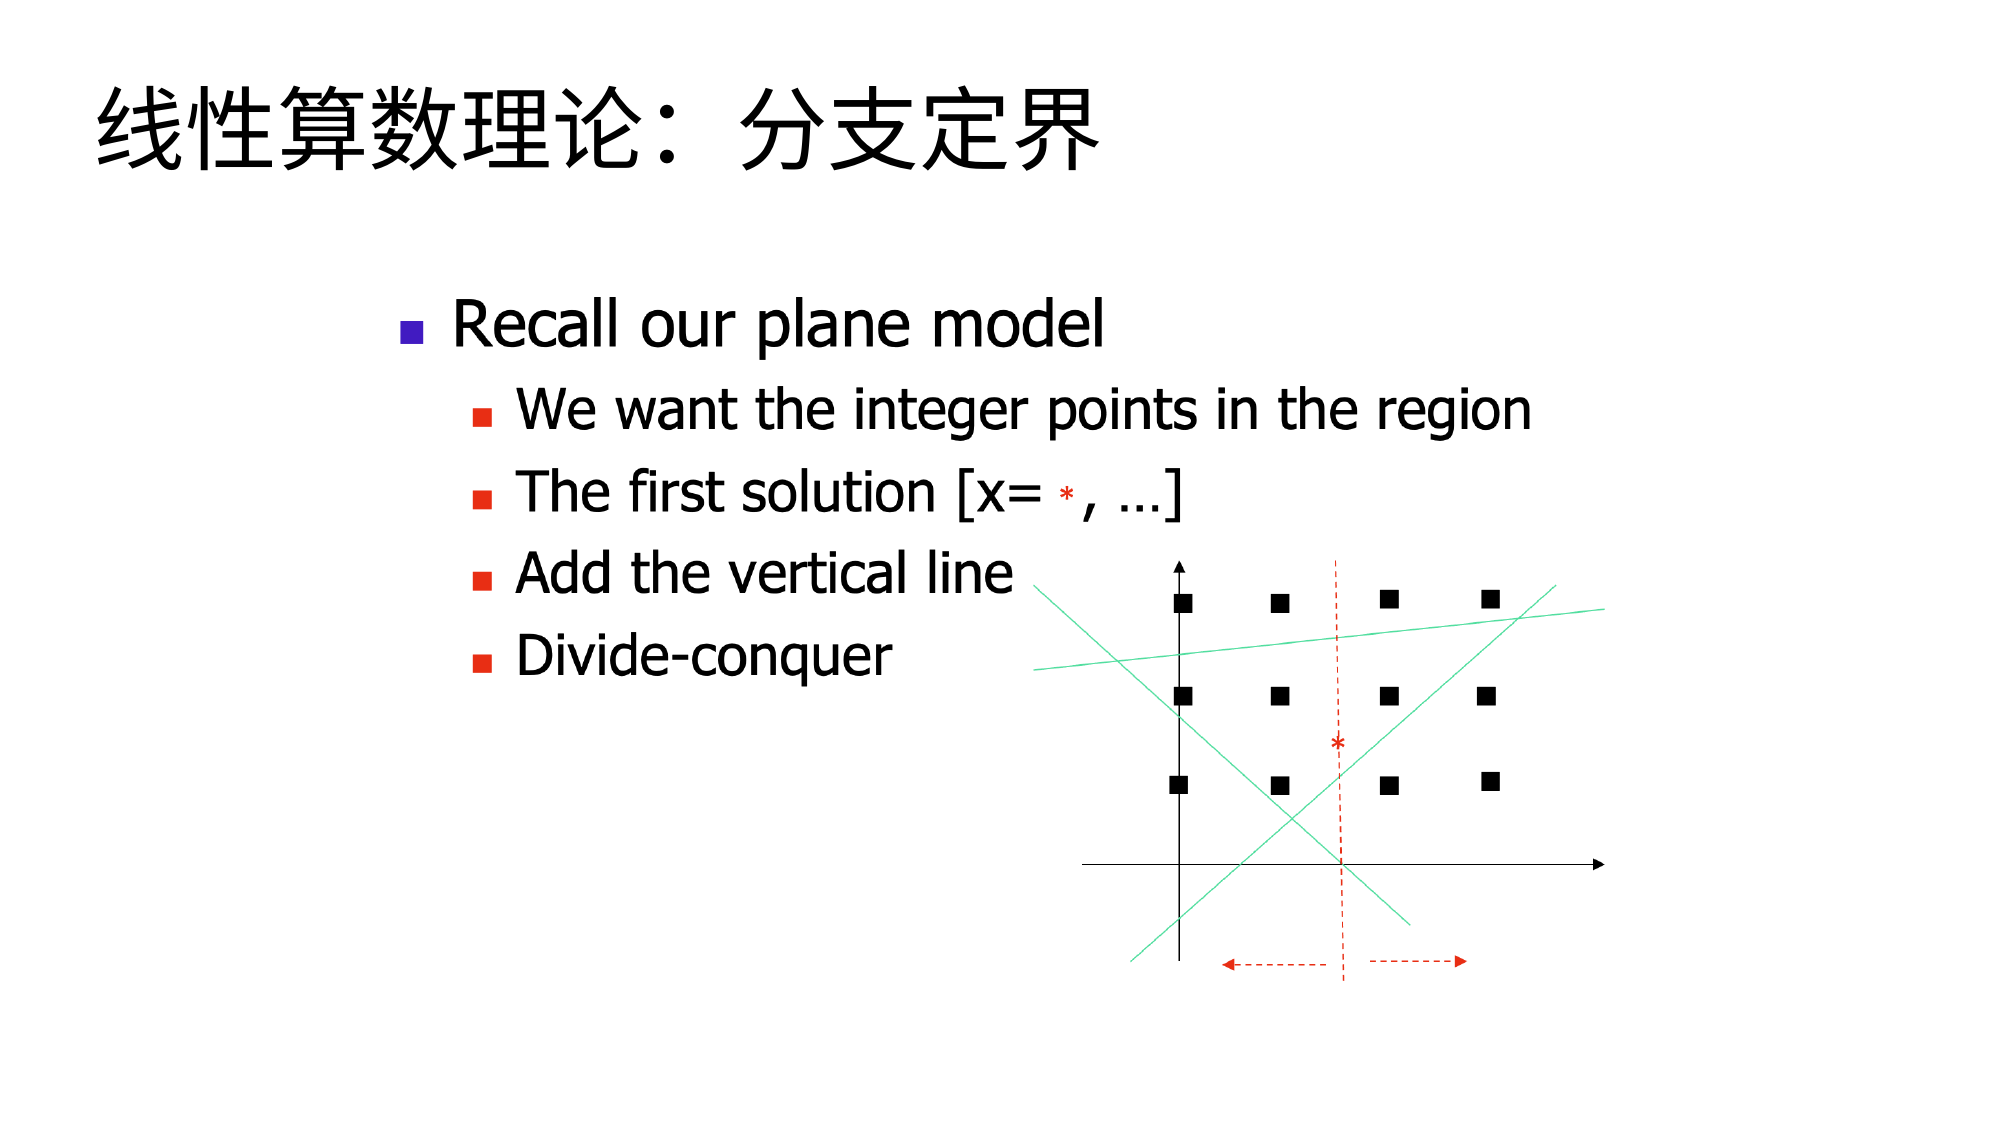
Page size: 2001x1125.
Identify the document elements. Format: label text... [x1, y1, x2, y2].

title 线性算数理论：分支定界 [78, 25, 1804, 243]
picture [373, 282, 1627, 995]
